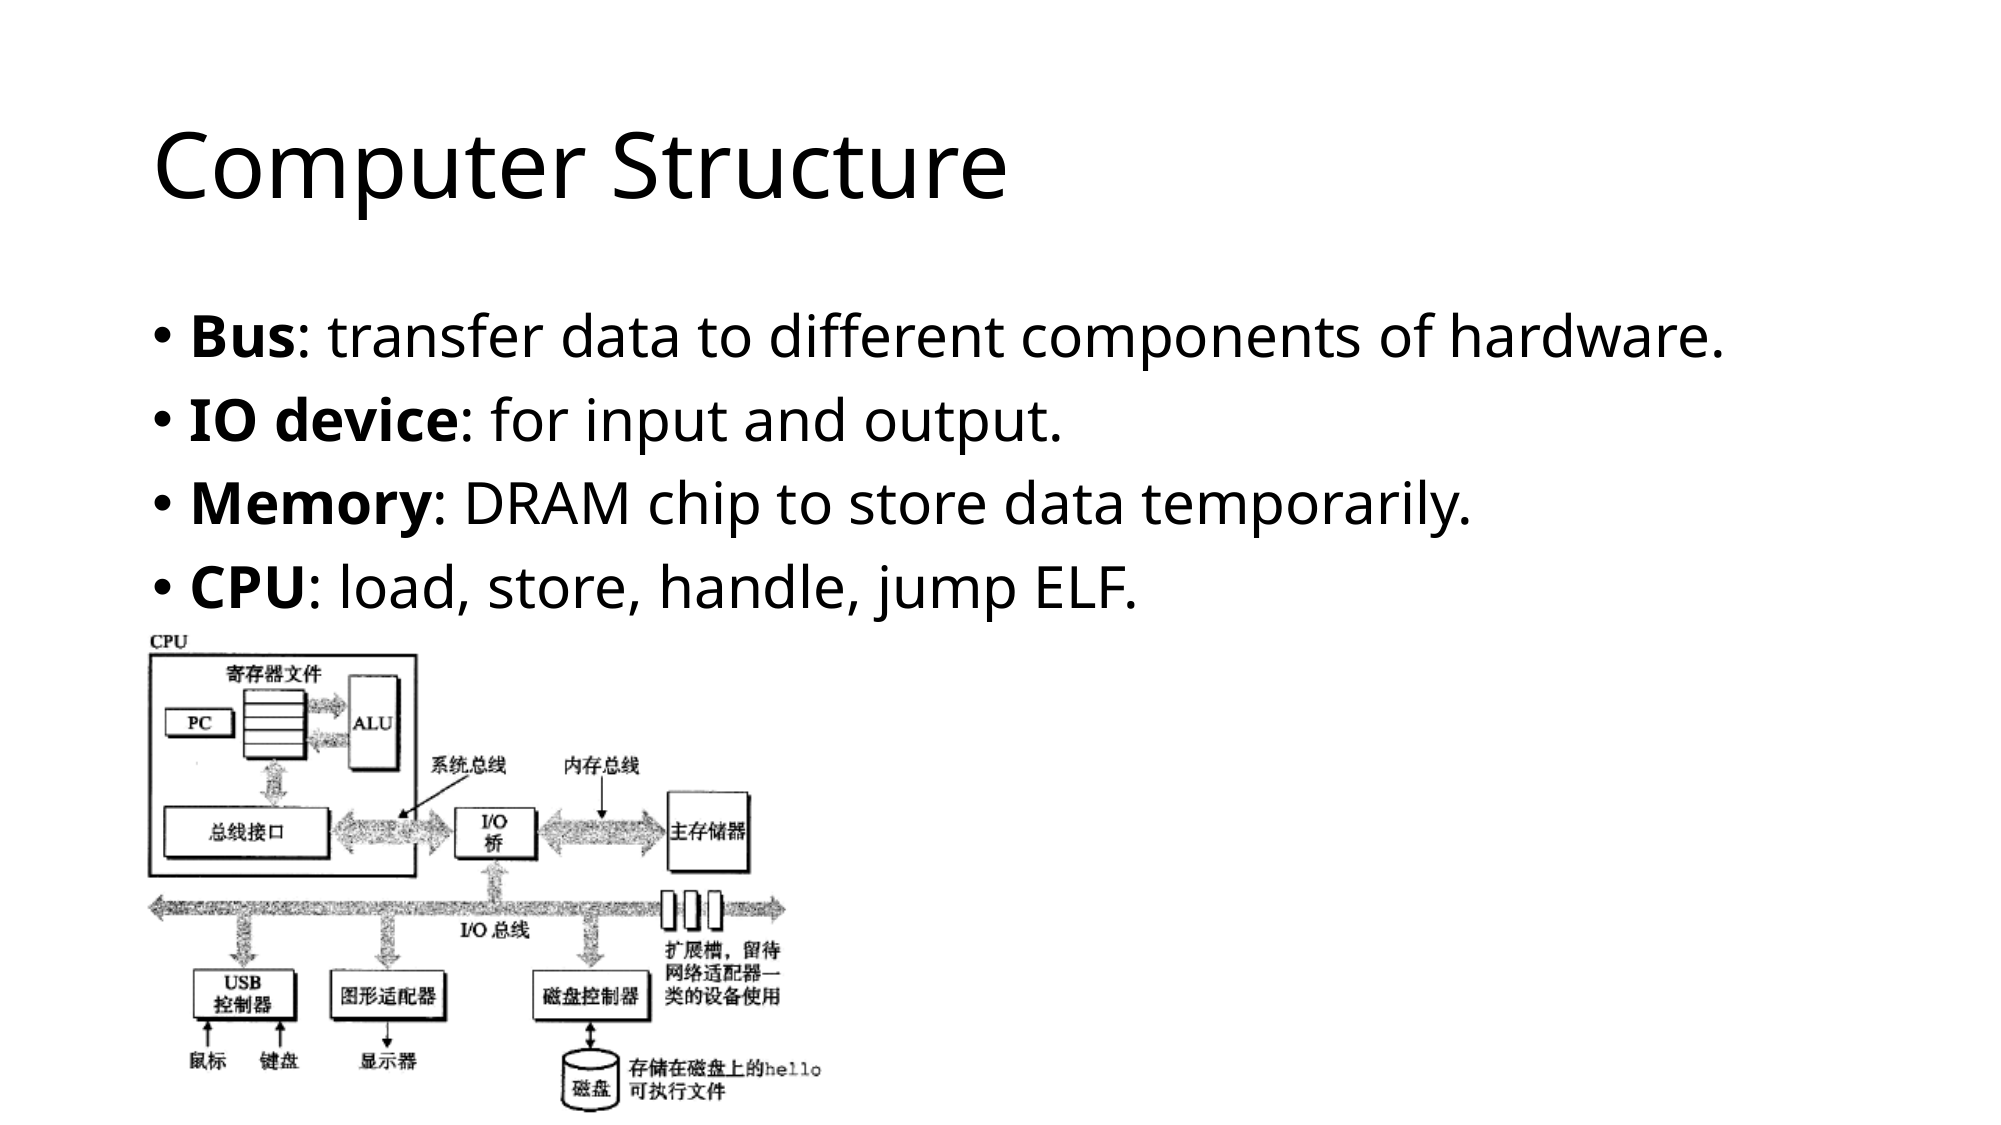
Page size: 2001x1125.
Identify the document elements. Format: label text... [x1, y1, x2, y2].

picture [137, 626, 836, 1125]
title Computer Structure [137, 59, 1863, 278]
list Bus: transfer data to different components of hardware. IO device: for input and output. Memory: DRAM chip to store data temporarily. CPU: load, store, handle, jump ELF. [137, 299, 1863, 1014]
